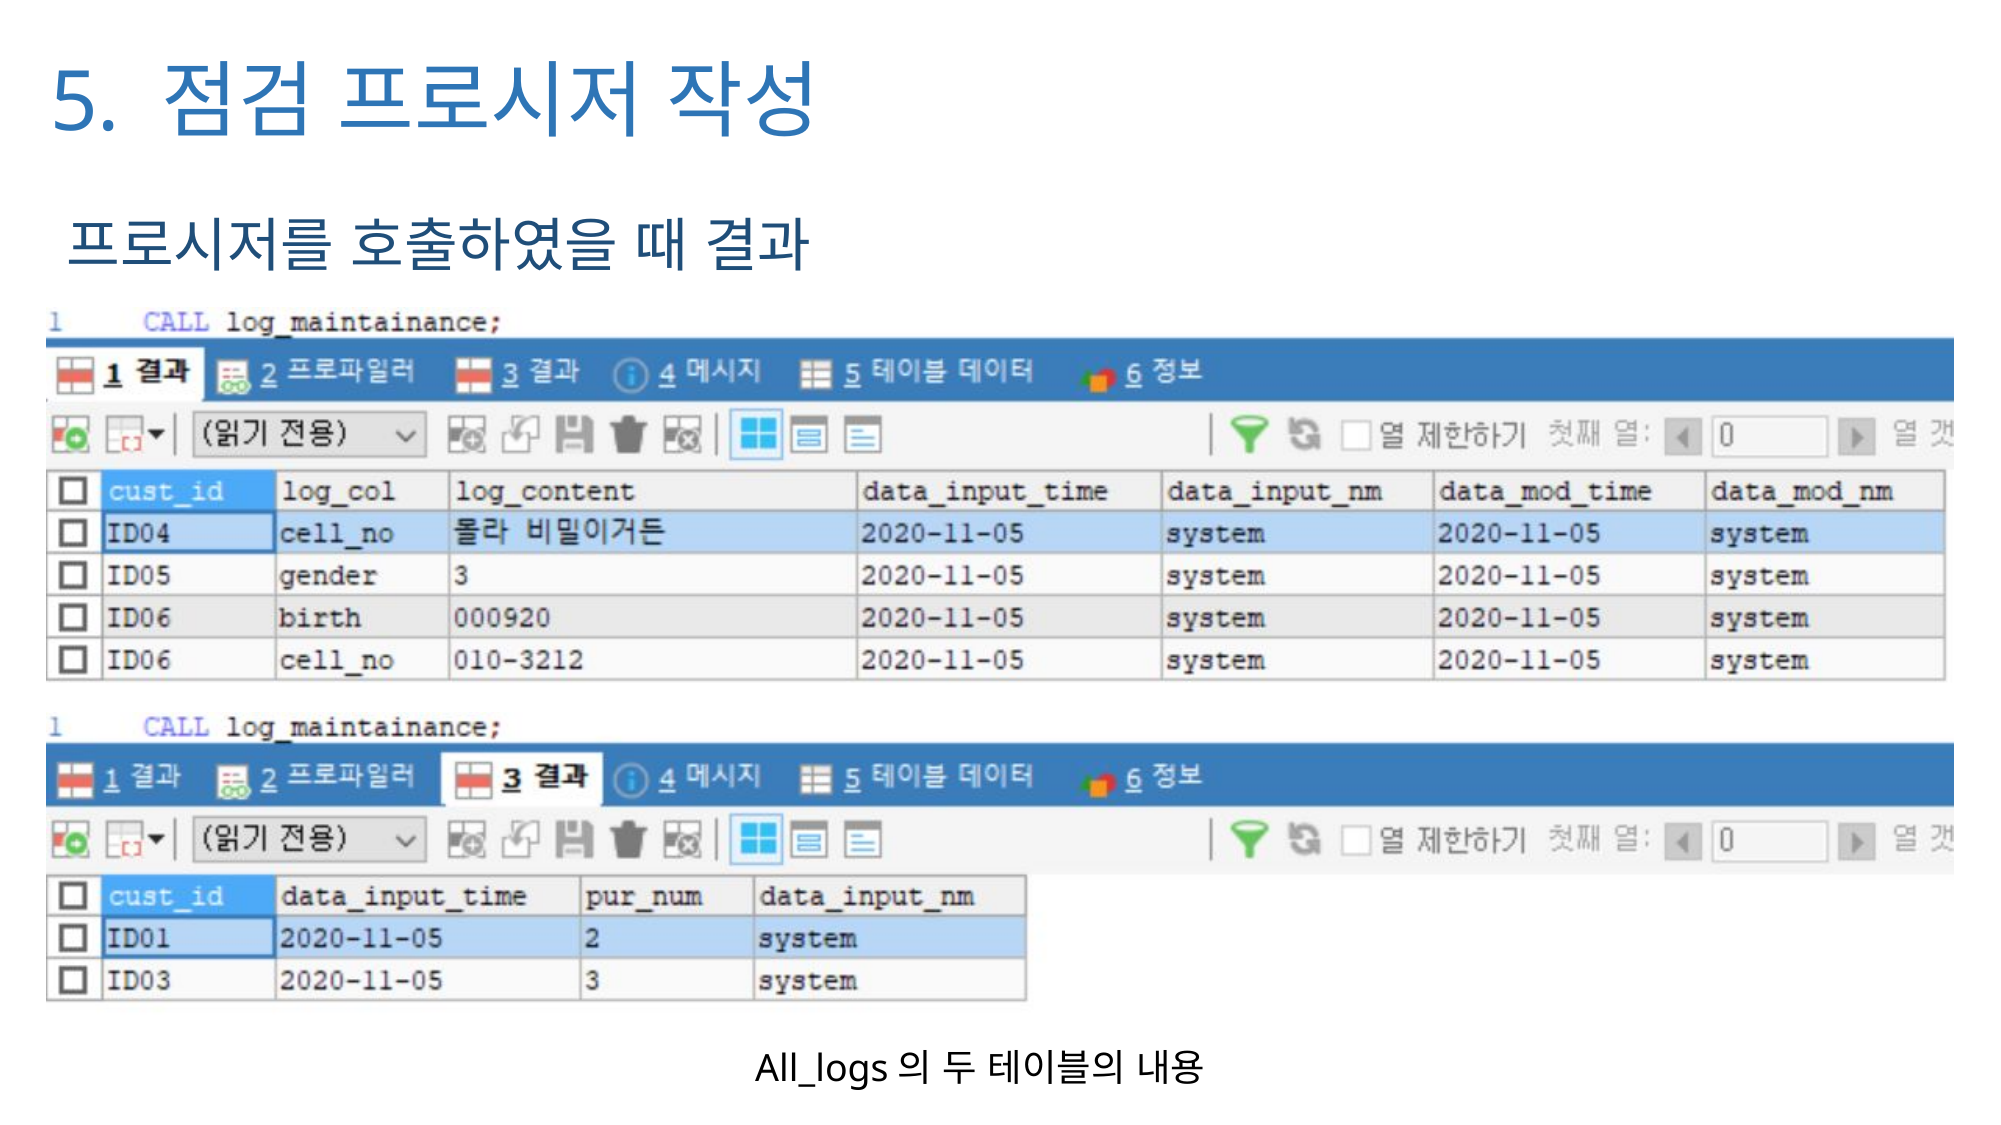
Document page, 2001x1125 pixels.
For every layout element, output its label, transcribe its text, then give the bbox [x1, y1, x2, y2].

picture [46, 712, 1954, 1097]
text_box 5. 점검 프로시저 작성 [35, 40, 1933, 155]
text_box 프로시저를 호출하였을 때 결과 [52, 200, 1933, 286]
picture [46, 307, 1954, 692]
